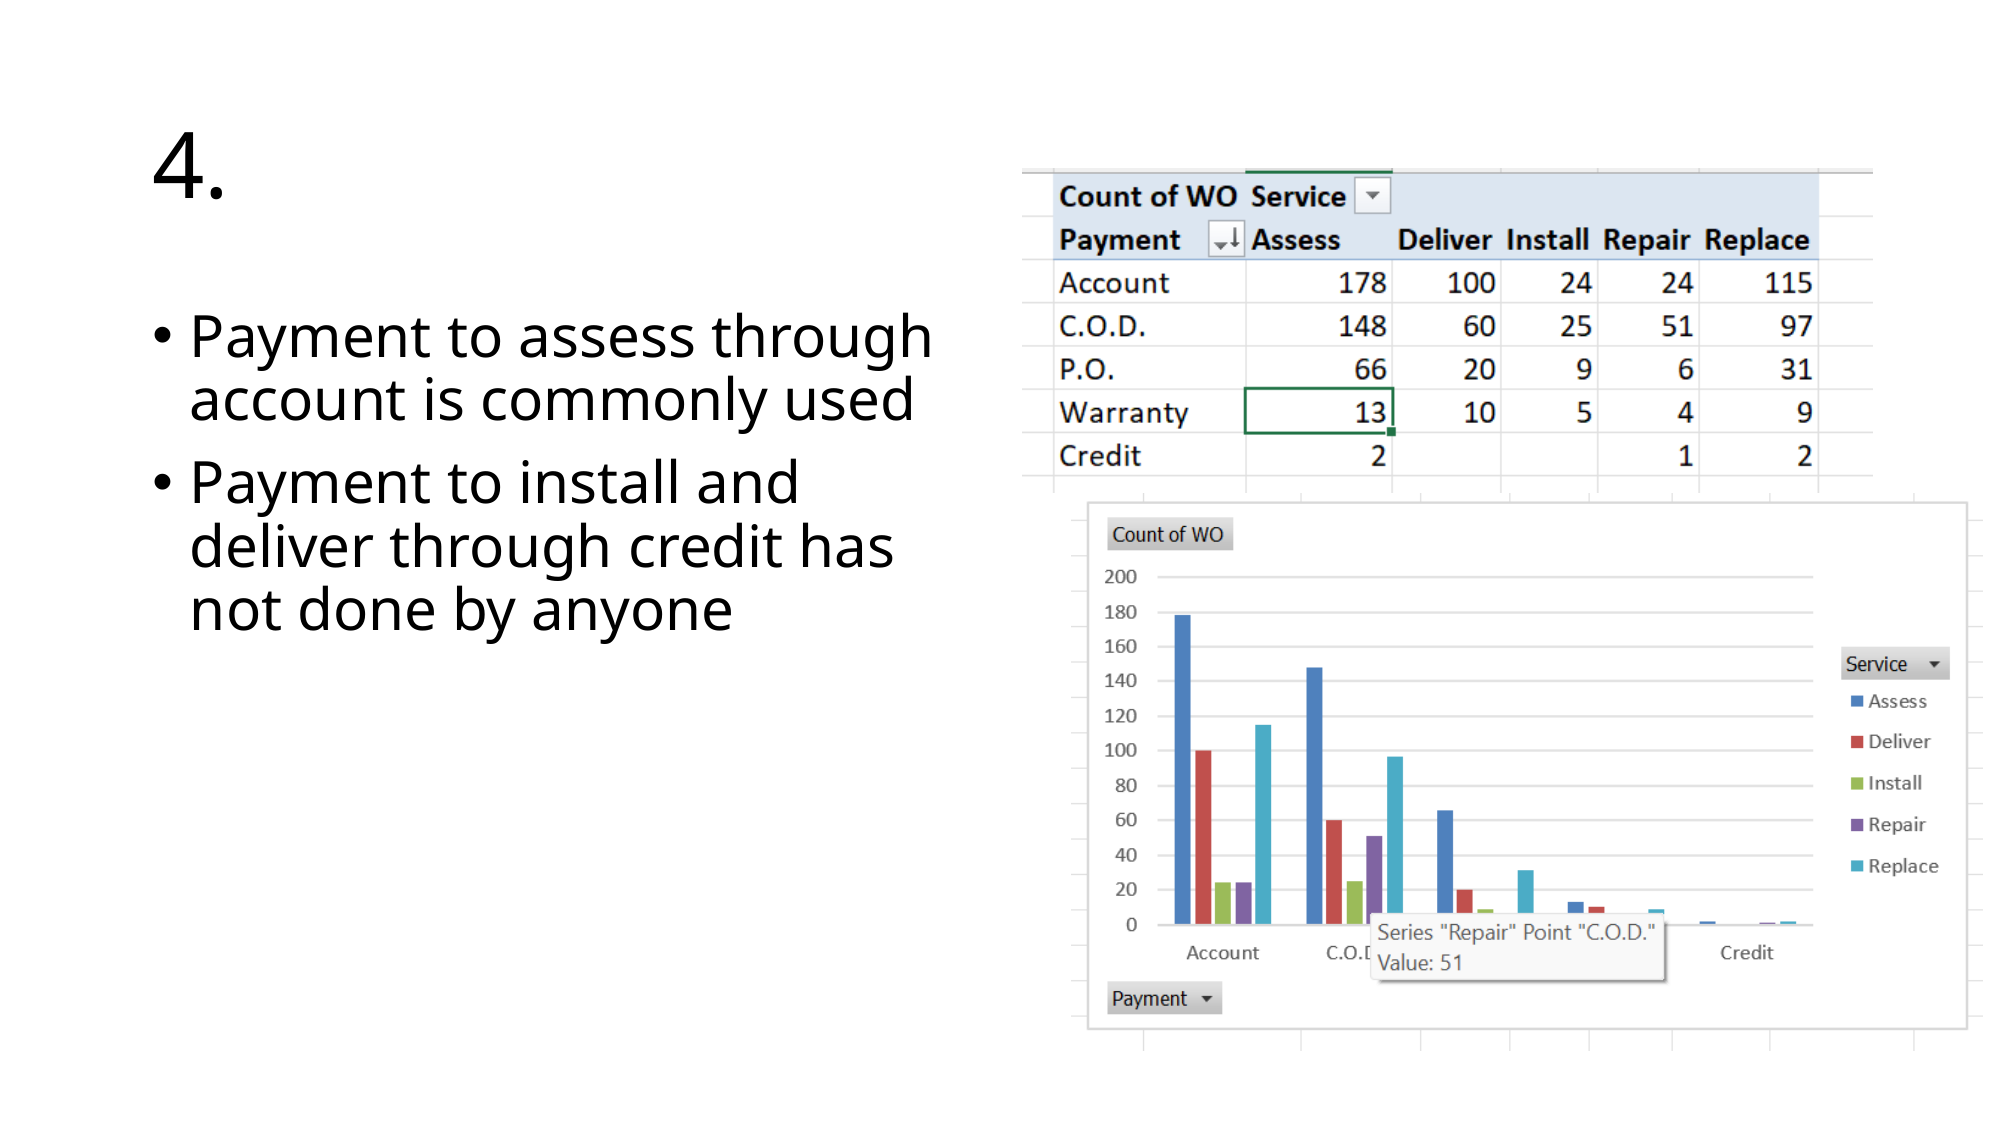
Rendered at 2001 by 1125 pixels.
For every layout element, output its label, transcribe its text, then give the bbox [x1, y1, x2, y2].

picture [1071, 492, 1983, 1051]
title 4. [137, 59, 1863, 278]
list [1022, 168, 1874, 494]
list Payment to assess through account is commonly used Payment to install and deliver through credit has not done by anyone [137, 299, 988, 1014]
